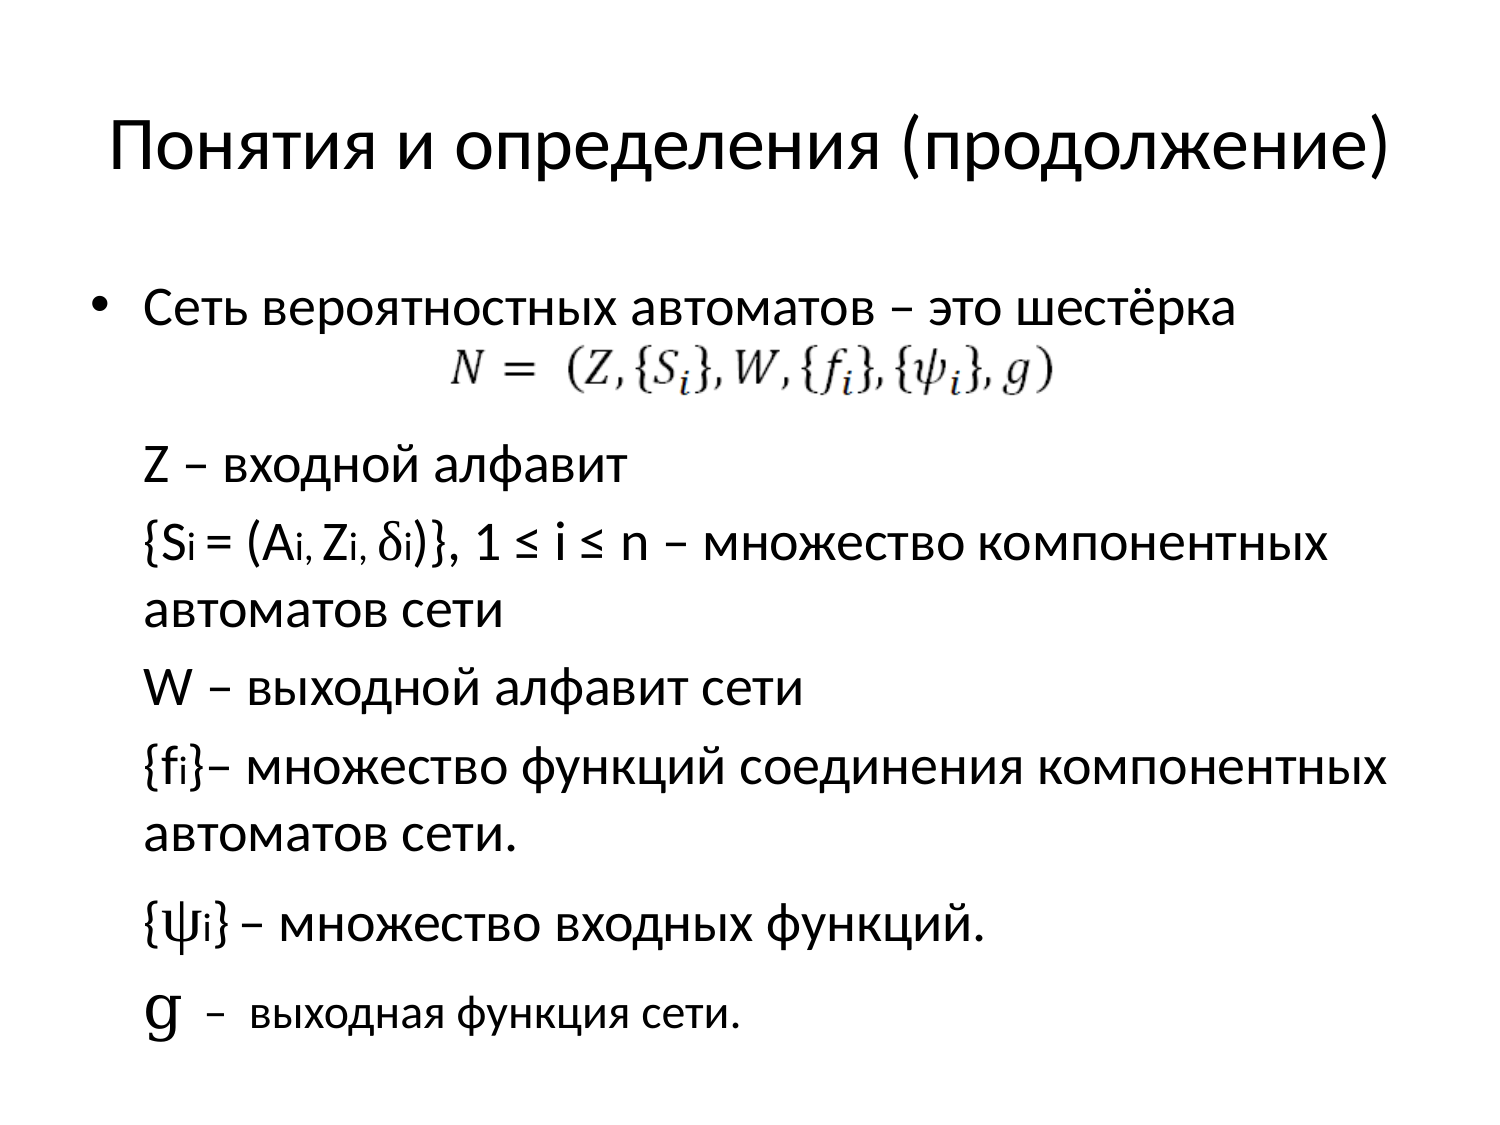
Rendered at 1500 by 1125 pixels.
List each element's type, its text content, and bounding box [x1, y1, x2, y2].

list Сеть вероятностных автоматов – это шестёрка Z – входной алфавит {Si = (Ai, Zi, δi)}, 1 ≤ i ≤ n – множество компонентных автоматов сети W – выходной алфавит сети {fi}– множество функций соединения компонентных автоматов сети. {ψi} – множество входных функций. g – выходная функция сети. [75, 262, 1425, 1055]
picture [445, 339, 1057, 400]
title Понятия и определения (продолжение) [75, 45, 1425, 233]
